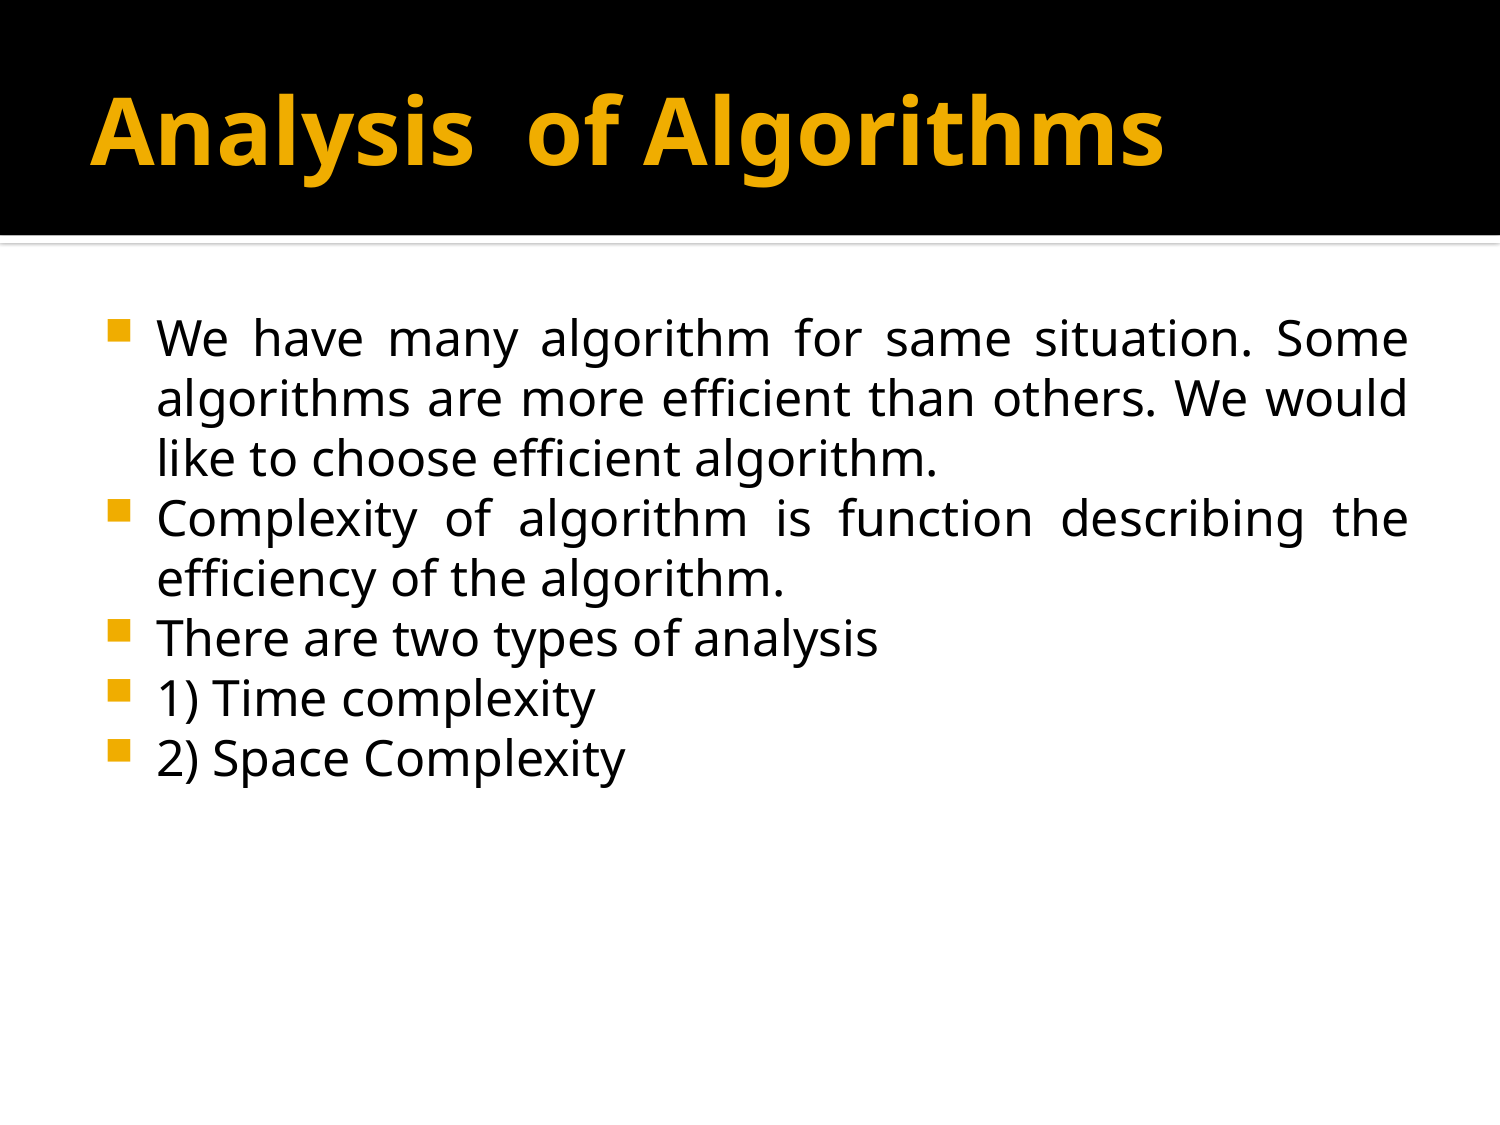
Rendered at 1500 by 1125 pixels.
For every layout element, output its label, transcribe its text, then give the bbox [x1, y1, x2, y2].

list We have many algorithm for same situation. Some algorithms are more efficient than others. We would like to choose efficient algorithm. Complexity of algorithm is function describing the efficiency of the algorithm. There are two types of analysis 1) Time complexity 2) Space Complexity [75, 291, 1425, 1050]
title Analysis of Algorithms [75, 25, 1425, 231]
